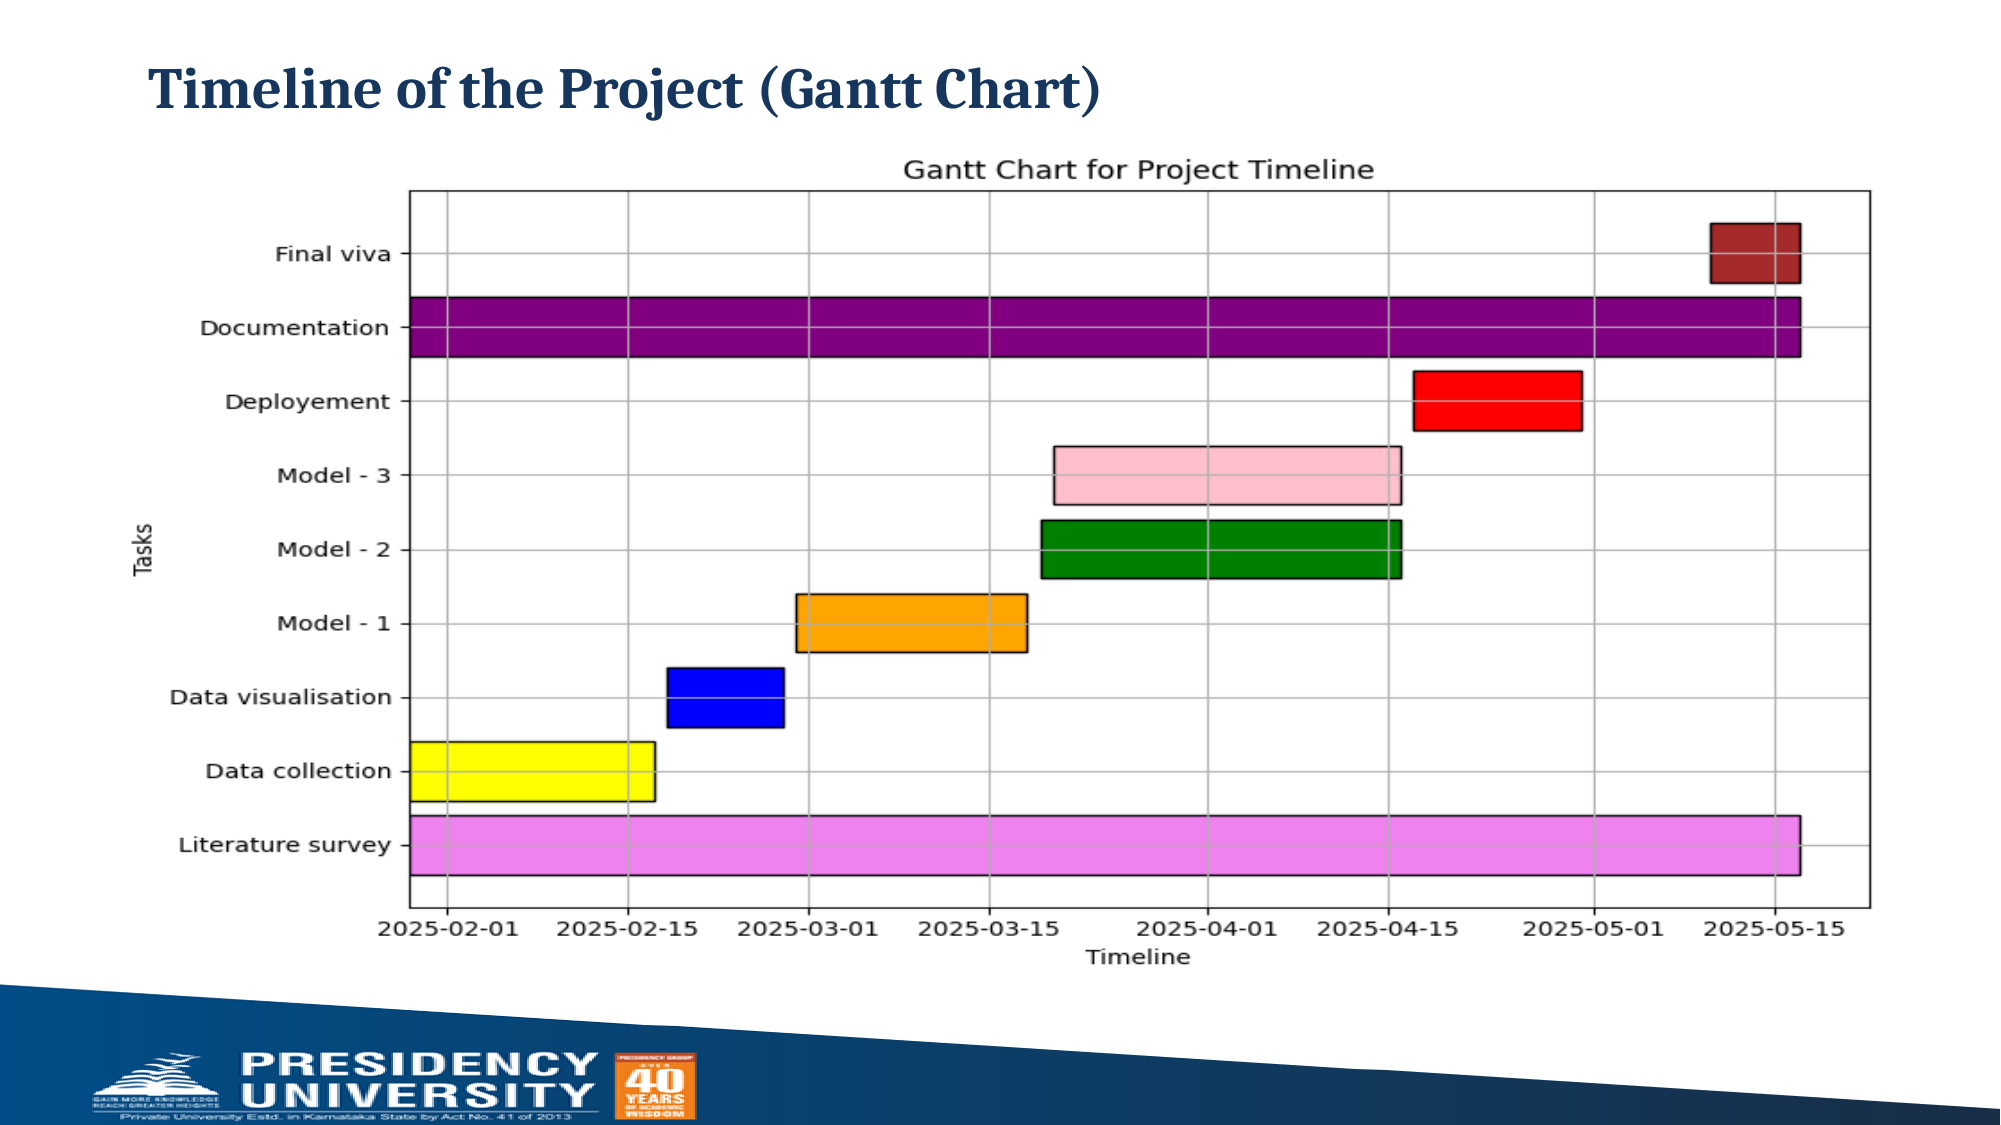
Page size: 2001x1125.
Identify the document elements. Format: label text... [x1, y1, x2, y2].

title Timeline of the Project (Gantt Chart) [133, 45, 1884, 125]
picture [116, 144, 1884, 980]
picture [0, 982, 2000, 1125]
